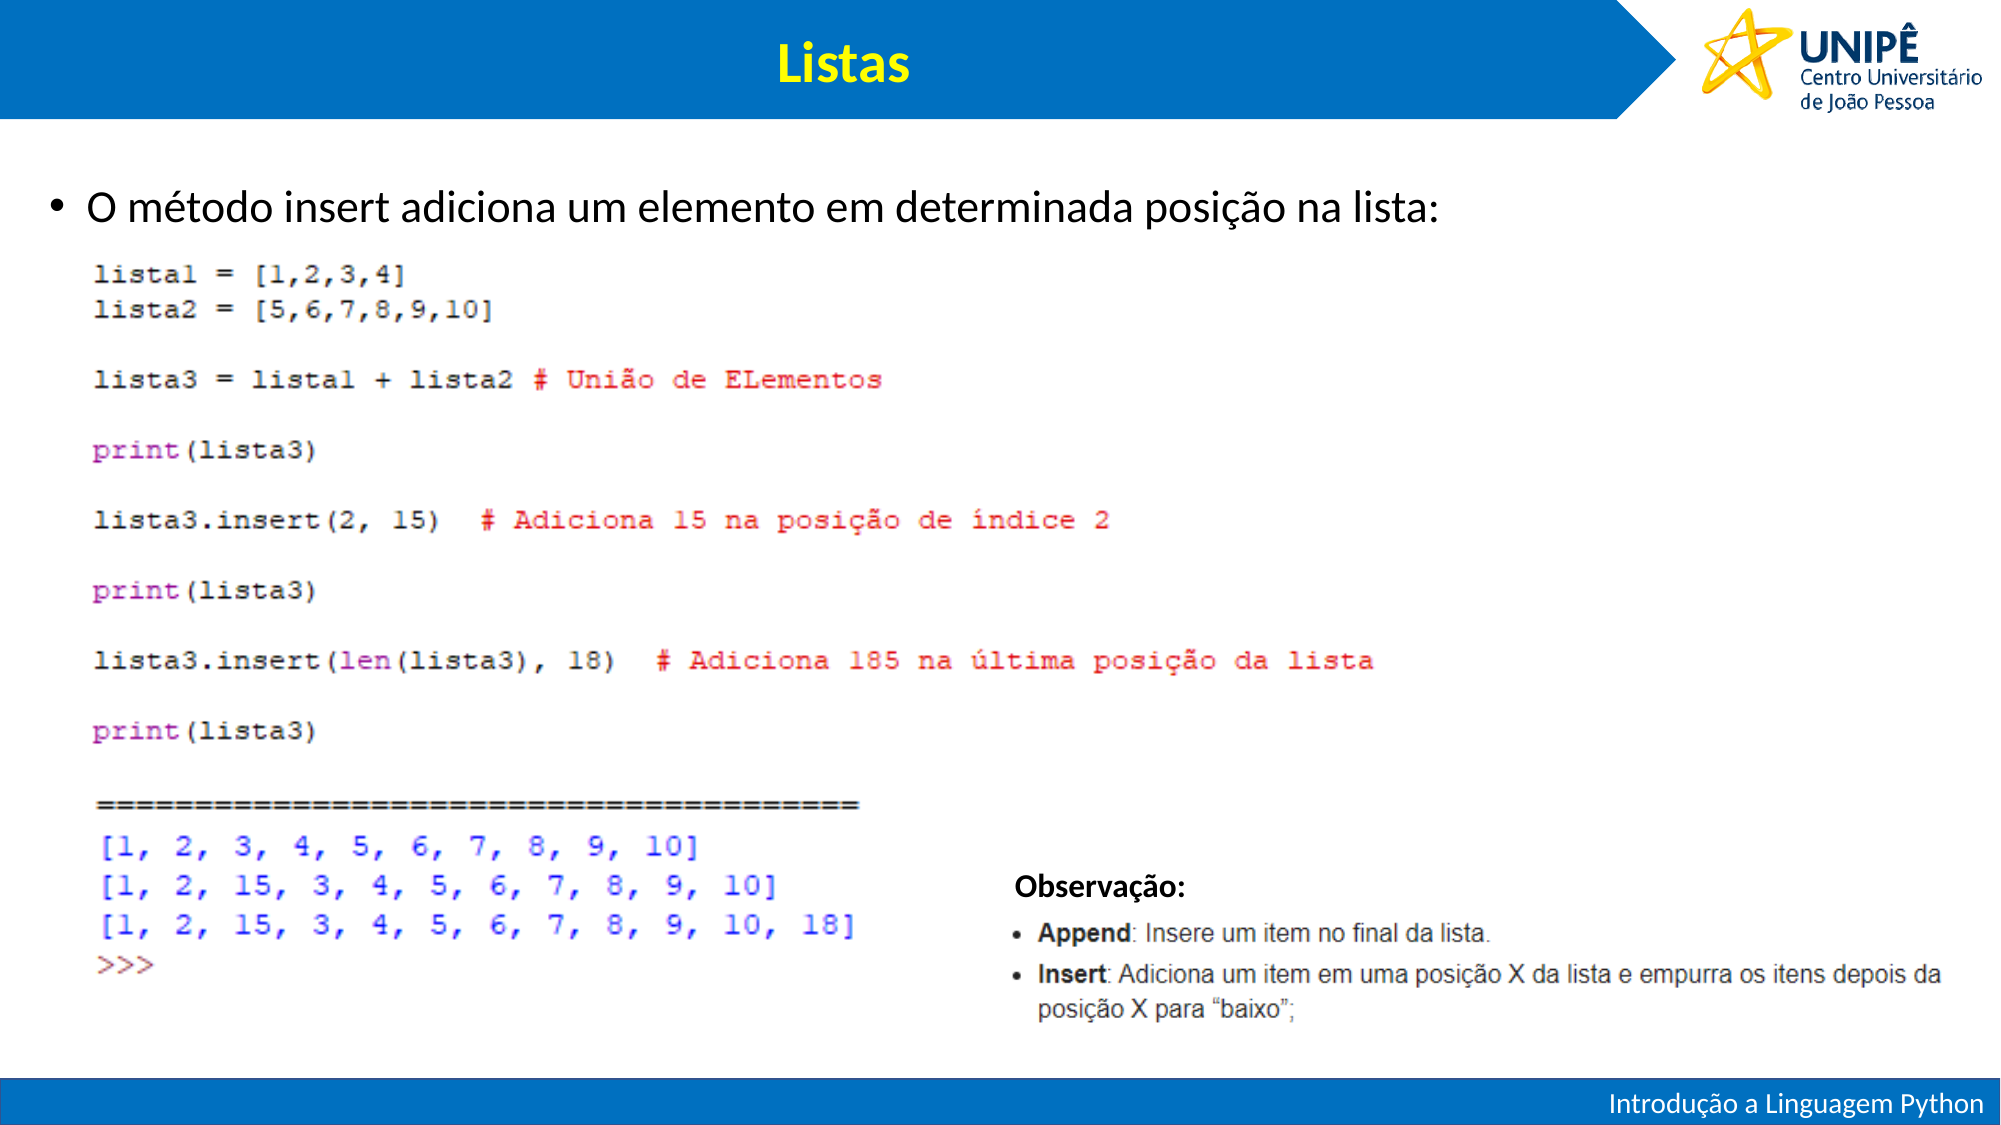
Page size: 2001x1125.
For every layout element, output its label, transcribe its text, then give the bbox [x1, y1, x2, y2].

title Listas [11, 7, 1676, 120]
text_box Observação: [999, 857, 1204, 909]
picture [1698, 0, 1987, 175]
picture [999, 909, 1957, 1029]
picture [87, 790, 870, 985]
picture [87, 256, 1448, 767]
list O método insert adiciona um elemento em determinada posição na lista: [34, 155, 1966, 1053]
